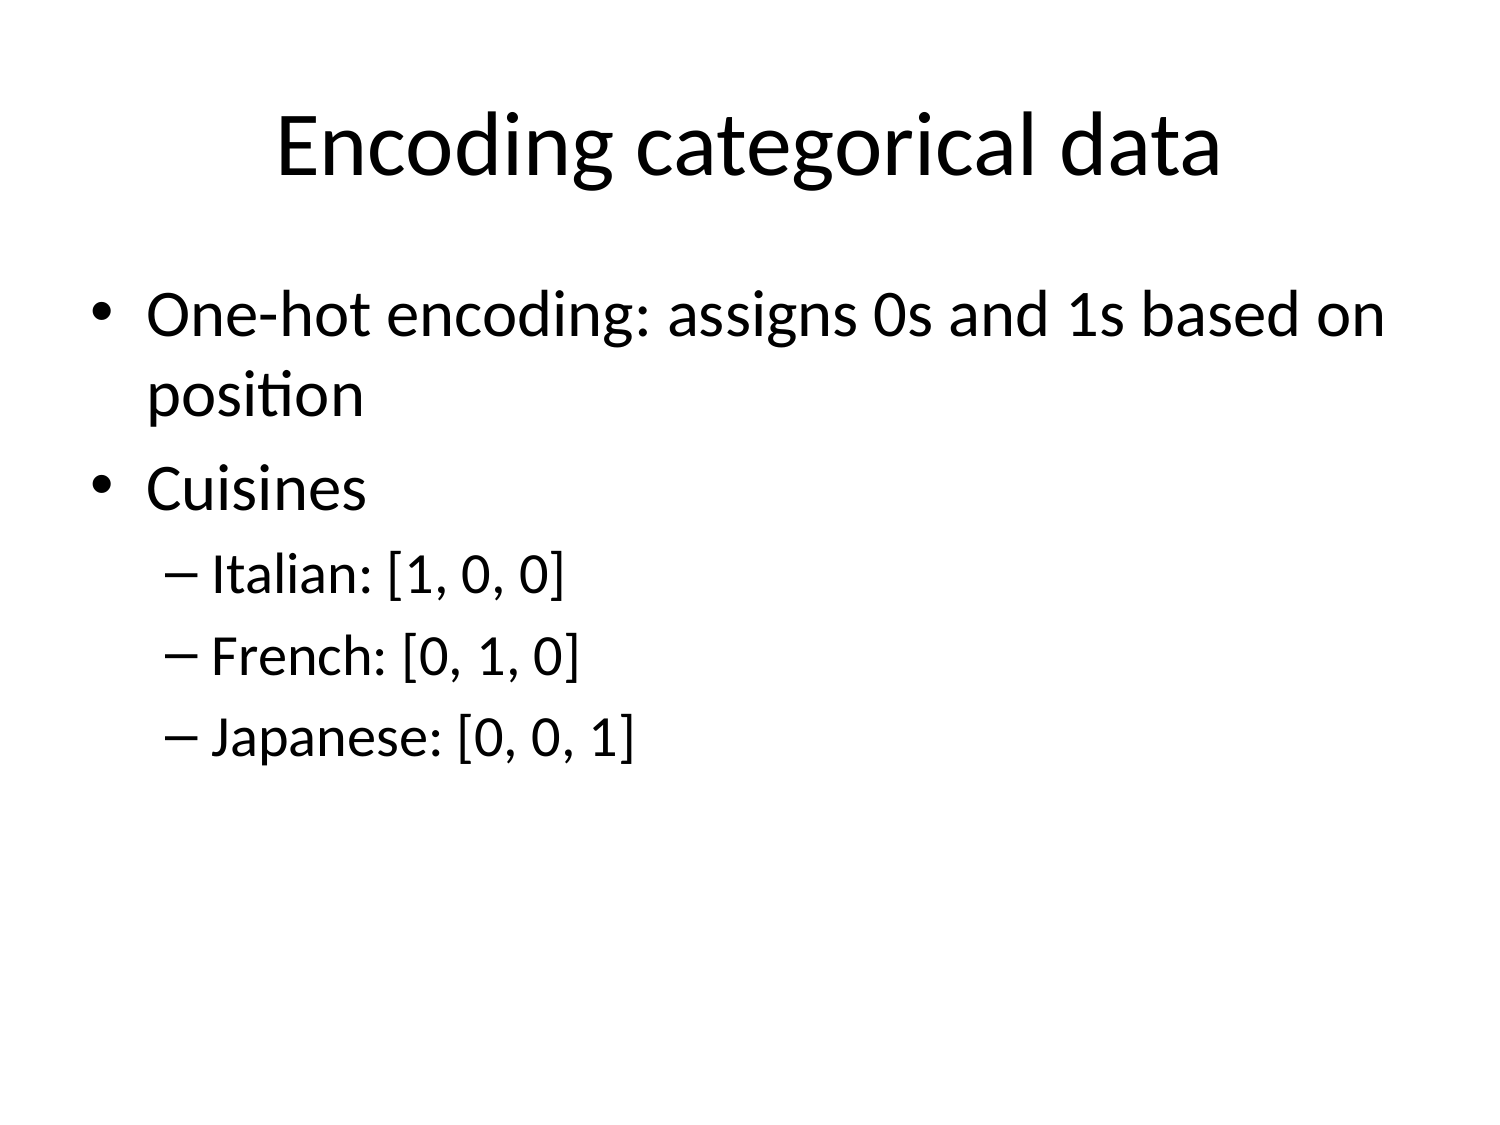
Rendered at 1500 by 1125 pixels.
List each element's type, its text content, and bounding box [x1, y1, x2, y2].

list One-hot encoding: assigns 0s and 1s based on position Cuisines Italian: [1, 0, 0] French: [0, 1, 0] Japanese: [0, 0, 1] [75, 262, 1425, 1005]
title Encoding categorical data [75, 45, 1425, 233]
